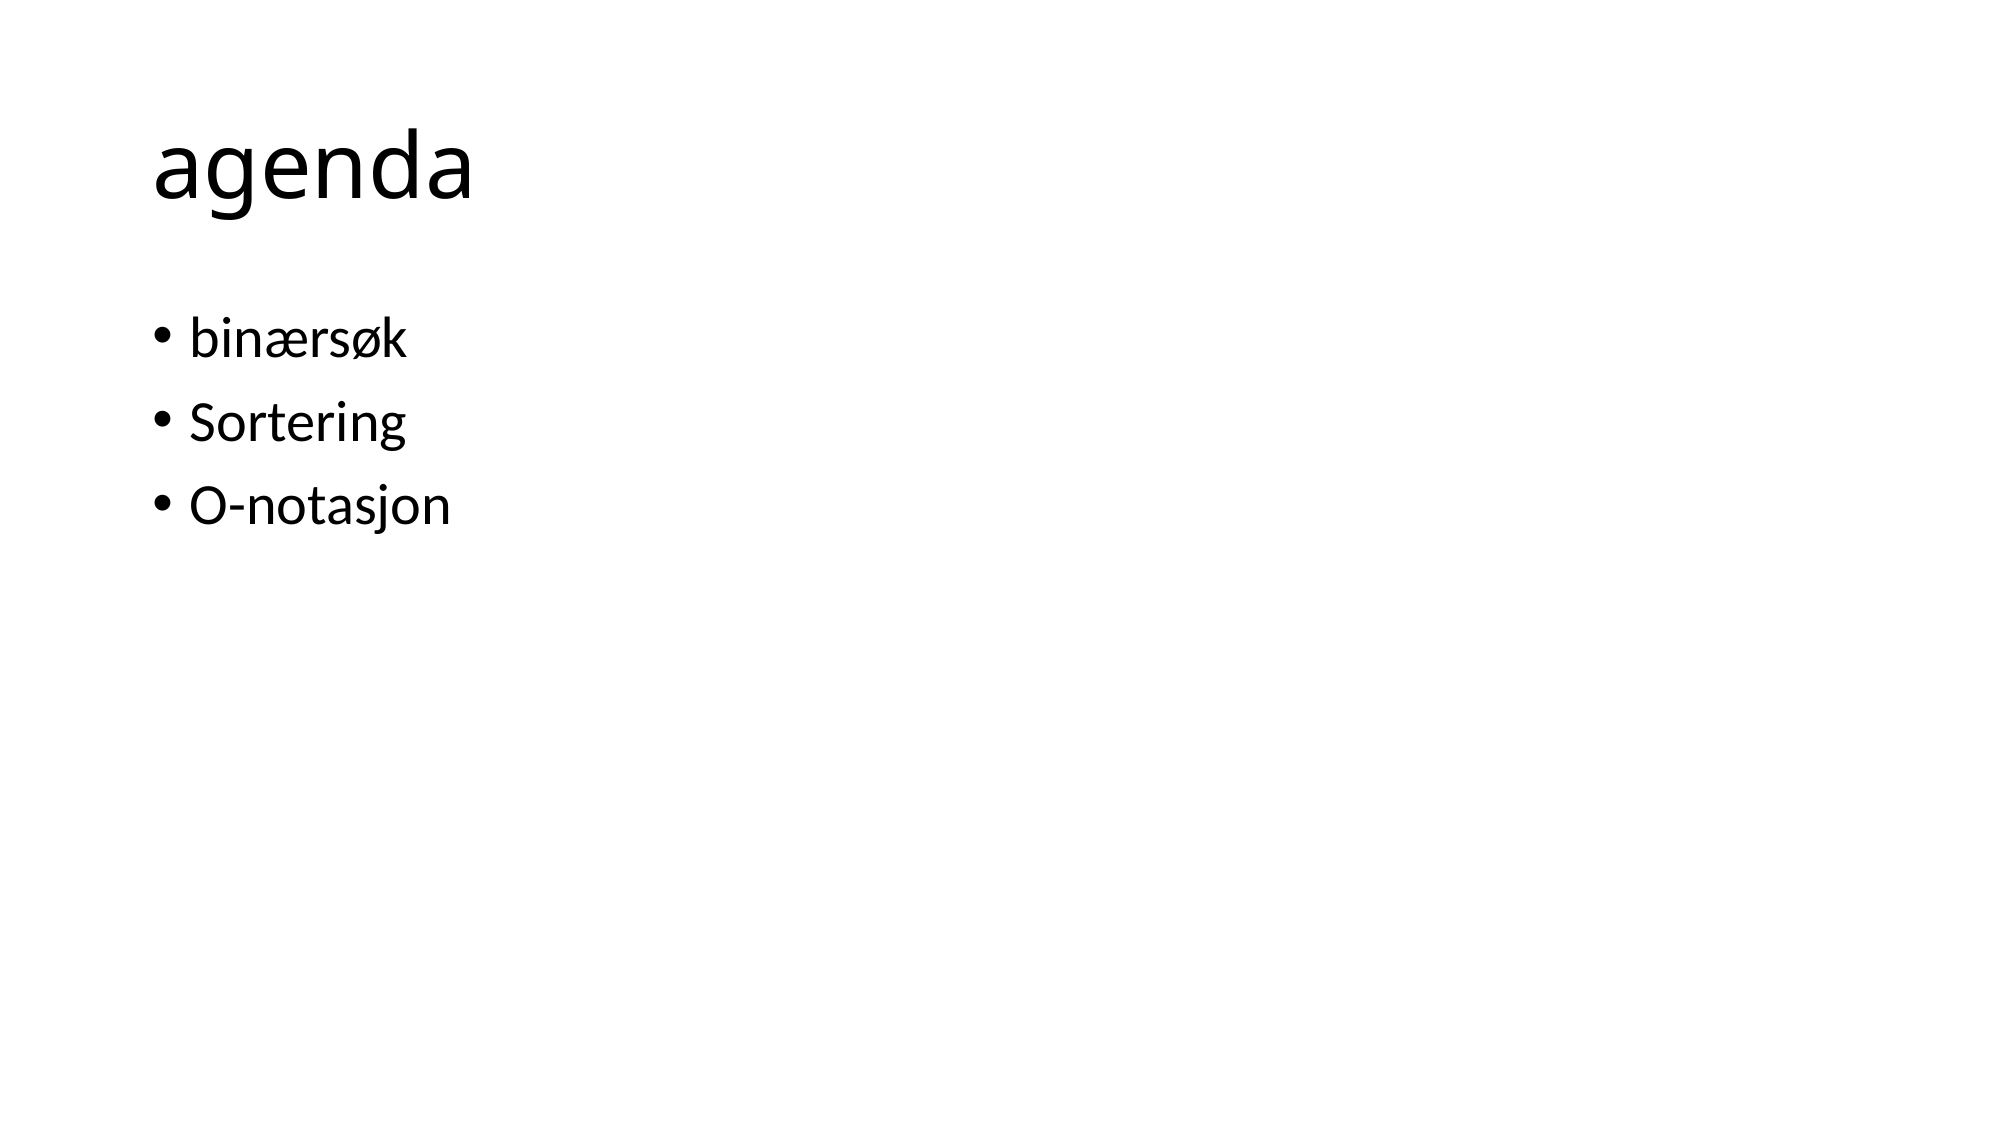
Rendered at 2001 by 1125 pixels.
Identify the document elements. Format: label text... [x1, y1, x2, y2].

title agenda [137, 59, 1863, 278]
list binærsøk Sortering O-notasjon [137, 299, 1863, 1014]
